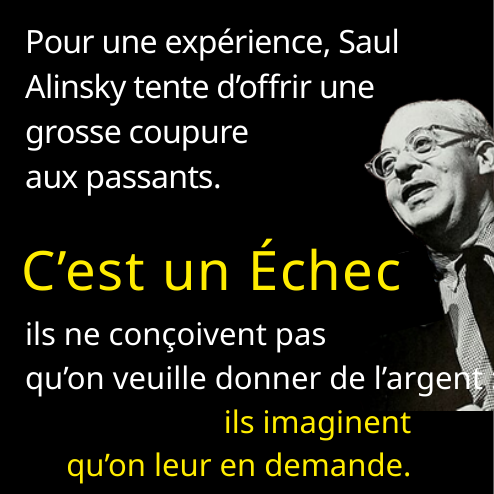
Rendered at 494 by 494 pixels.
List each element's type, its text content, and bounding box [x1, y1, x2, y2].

text_box ils imaginent qu’on leur en demande. [21, 395, 420, 483]
text_box [360, 49, 494, 308]
text_box C’est un Échec [21, 224, 481, 302]
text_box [345, 256, 437, 332]
text_box ils ne conçoivent pas qu’on veuille donner de l’argent : [25, 308, 494, 396]
text_box Pour une expérience, Saul Alinsky tente d’offrir une grosse coupure aux passants. [25, 15, 420, 195]
text_box [420, 396, 494, 412]
